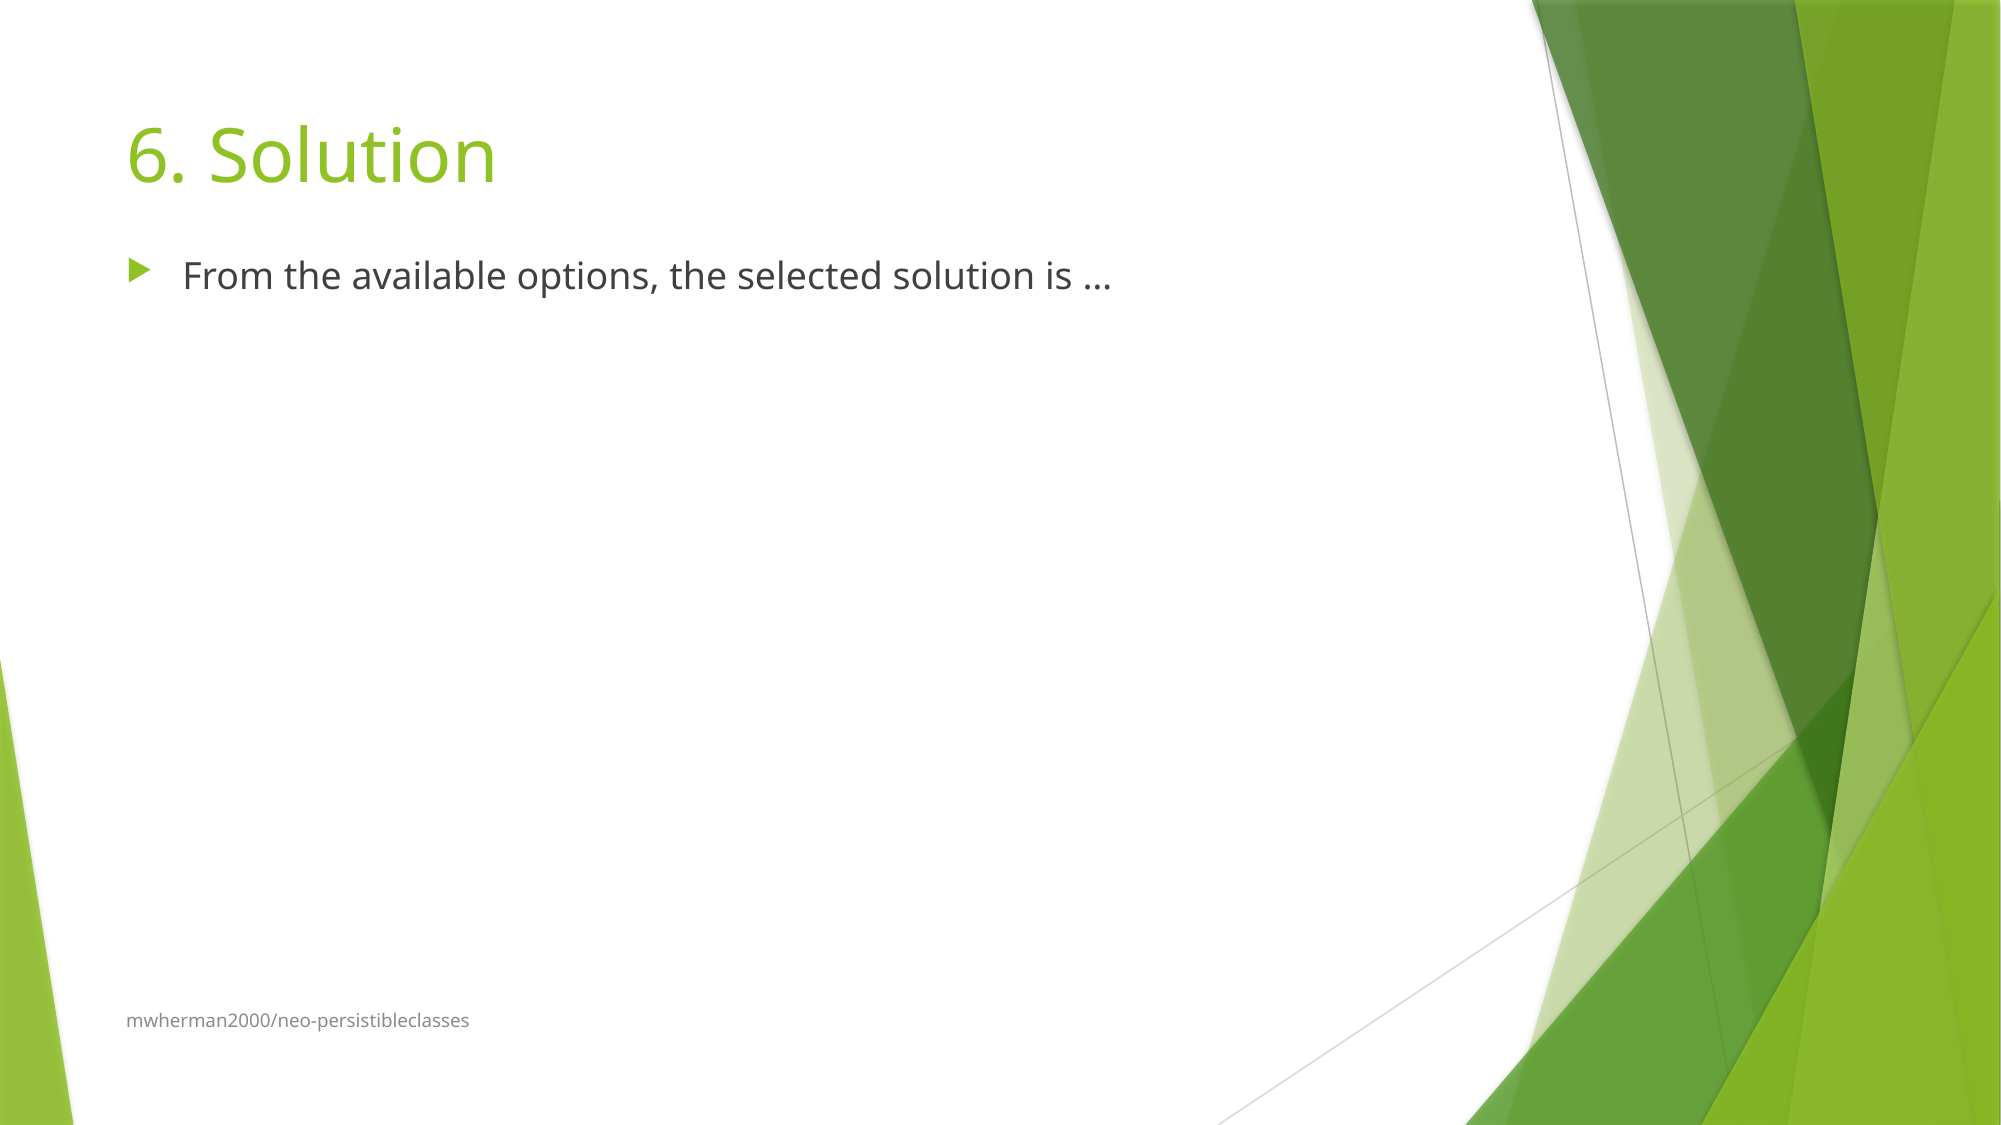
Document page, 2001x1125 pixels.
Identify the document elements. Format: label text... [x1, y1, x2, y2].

list From the available options, the selected solution is … [111, 244, 1522, 992]
title 6. Solution [111, 99, 1522, 244]
footer mwherman2000/neo-persistibleclasses [111, 991, 1145, 1051]
